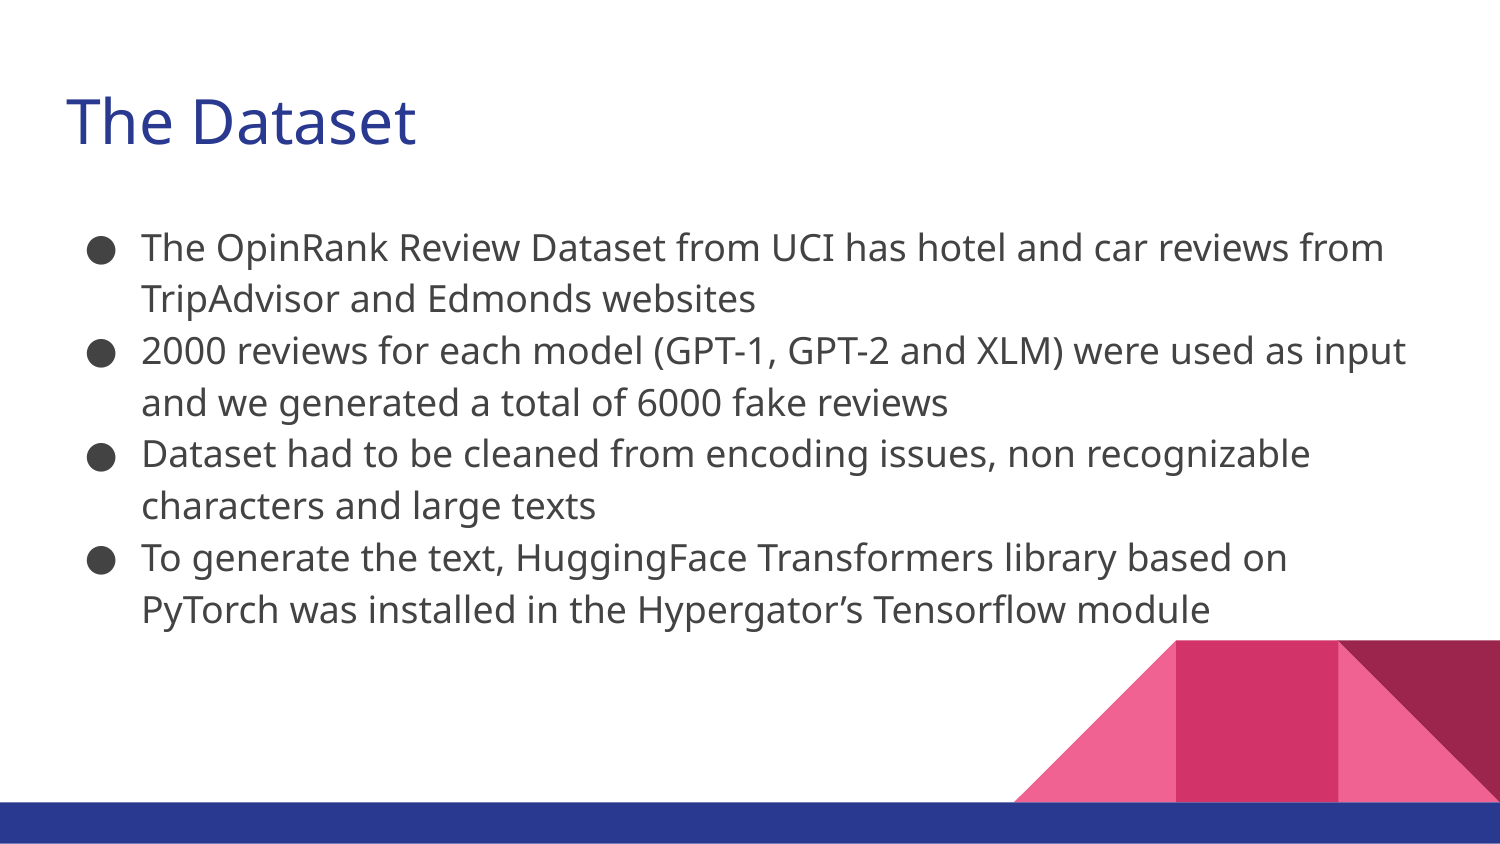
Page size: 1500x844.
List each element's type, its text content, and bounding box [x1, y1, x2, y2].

title The Dataset [51, 67, 1449, 167]
list The OpinRank Review Dataset from UCI has hotel and car reviews from TripAdvisor and Edmonds websites 2000 reviews for each model (GPT-1, GPT-2 and XLM) were used as input and we generated a total of 6000 fake reviews Dataset had to be cleaned from encoding issues, non recognizable characters and large texts To generate the text, HuggingFace Transformers library based on PyTorch was installed in the Hypergator’s Tensorflow module [51, 201, 1449, 750]
